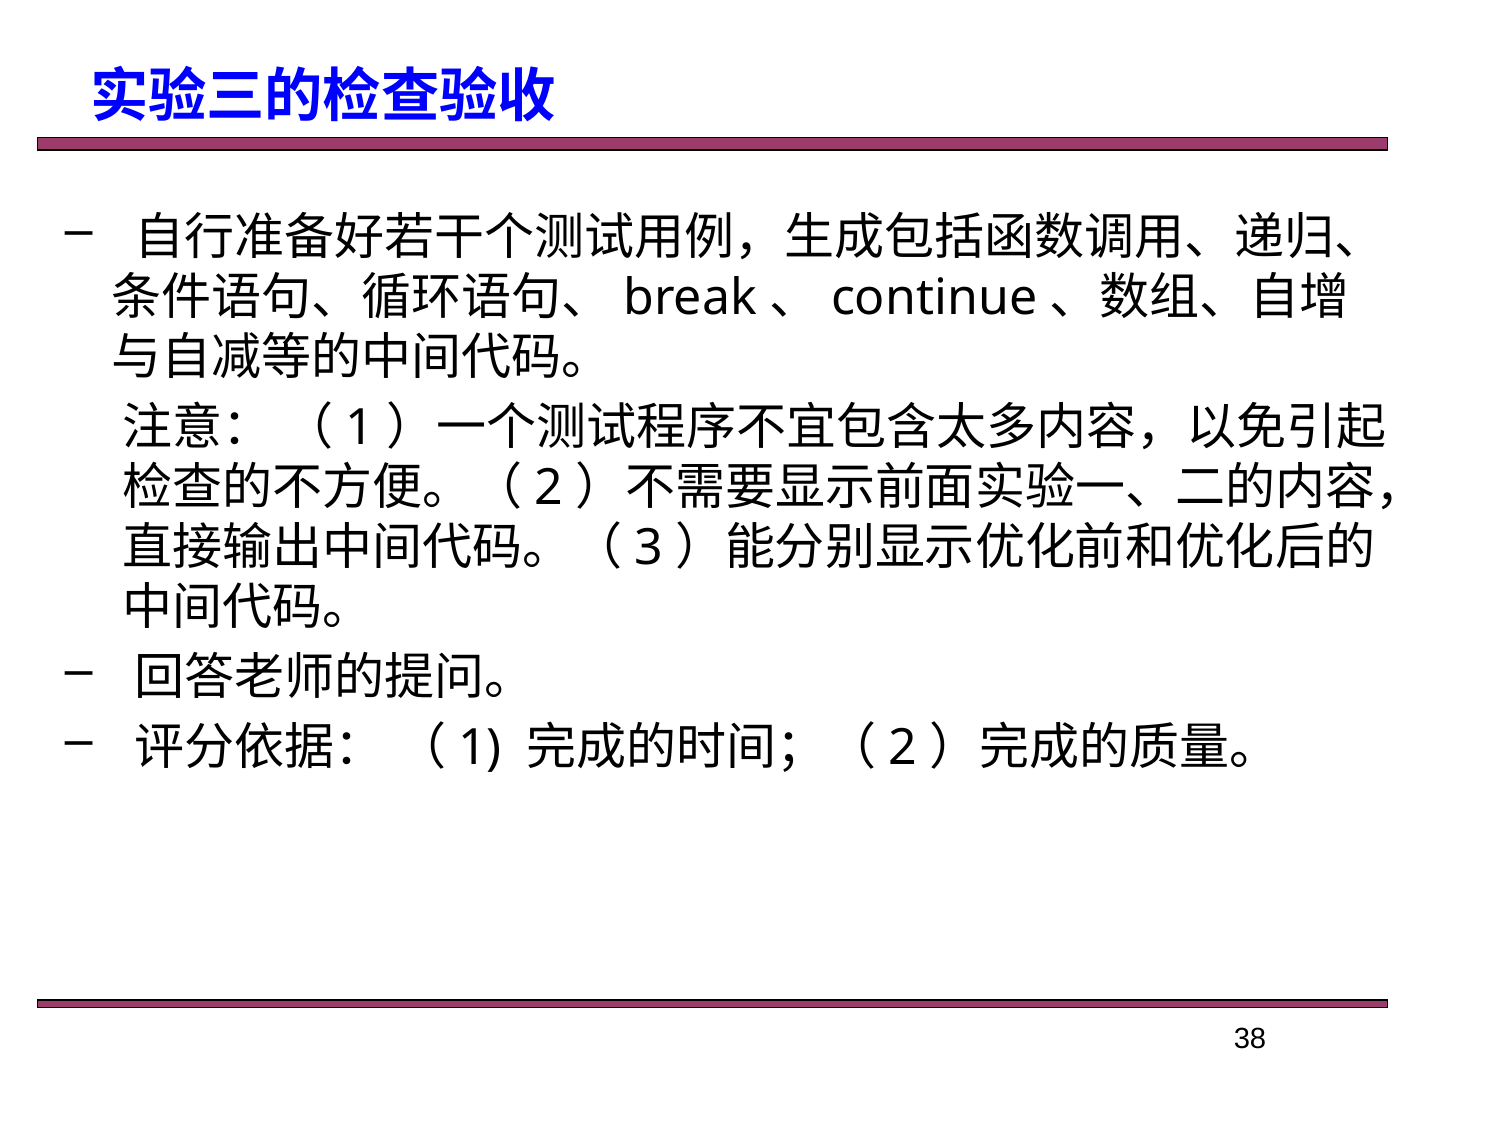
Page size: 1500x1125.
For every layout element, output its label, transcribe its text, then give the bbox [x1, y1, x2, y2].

slide_number 38 [1074, 1012, 1425, 1075]
text_box 实验三的检查验收 [75, 23, 1176, 164]
text_box 自行准备好若干个测试用例，生成包括函数调用、递归、条件语句、循环语句、break、continue、数组、自增与自减等的中间代码。 注意： （1）一个测试程序不宜包含太多内容，以免引起检查的不方便。（2）不需要显示前面实验一、二的内容，直接输出中间代码。（3）能分别显示优化前和优化后的中间代码。 回答老师的提问。 评分依据： （1) 完成的时间；（2）完成的质量。 [0, 197, 1413, 925]
